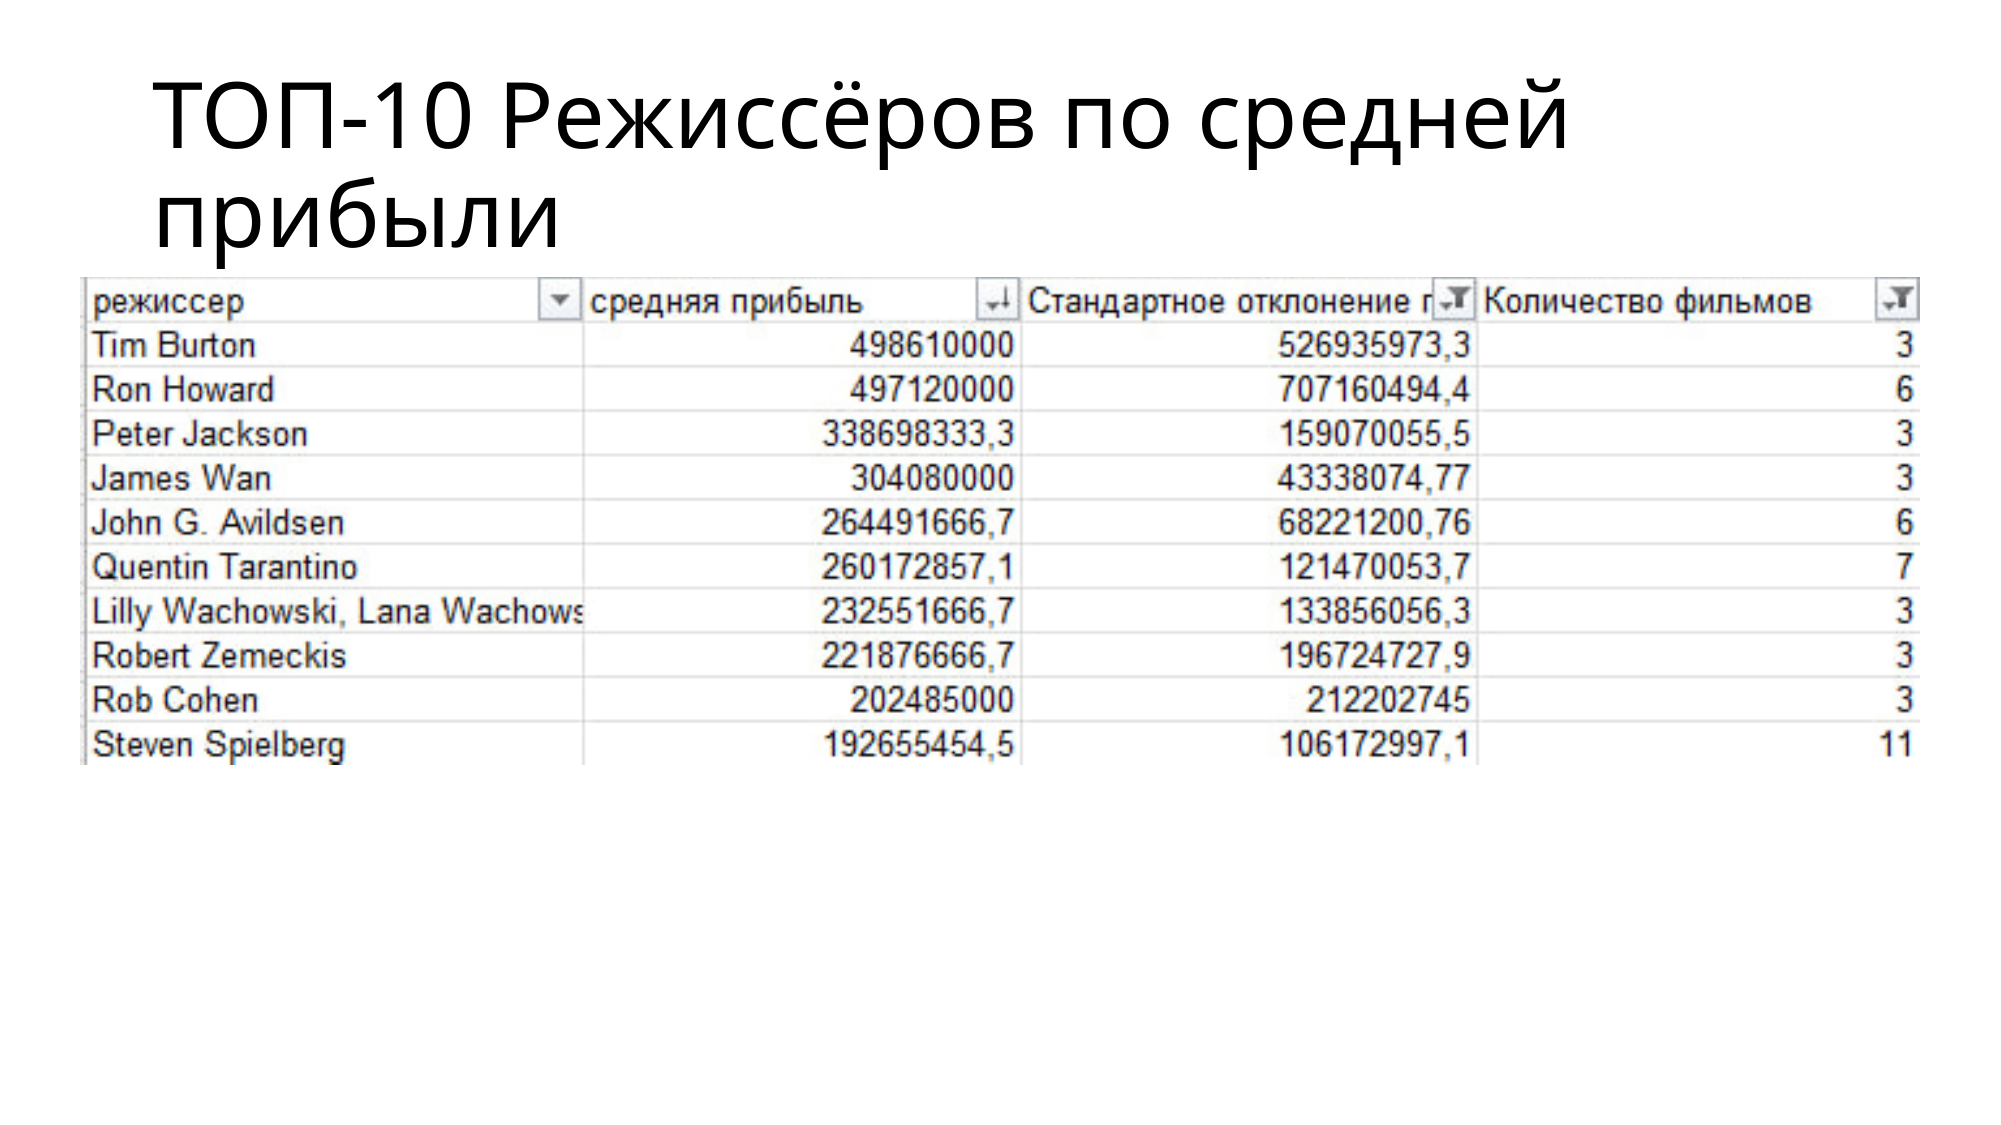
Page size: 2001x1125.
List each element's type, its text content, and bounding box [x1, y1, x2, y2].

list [80, 277, 1920, 765]
title ТОП-10 Режиссёров по средней прибыли [137, 59, 1863, 277]
